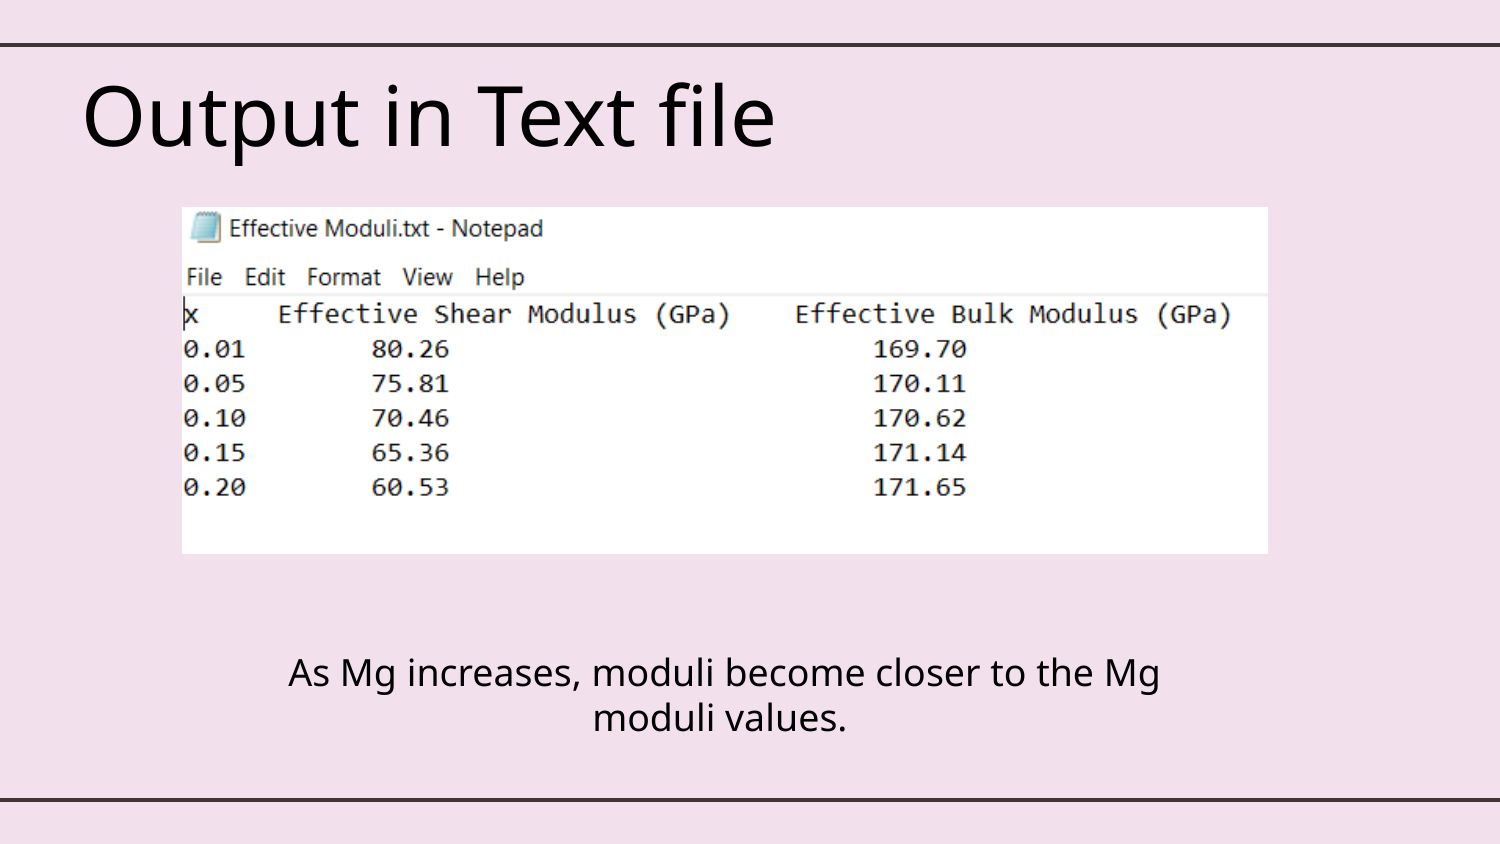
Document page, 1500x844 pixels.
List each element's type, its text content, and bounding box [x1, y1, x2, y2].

text_box As Mg increases, moduli become closer to the Mg moduli values. [261, 641, 1189, 747]
picture [182, 207, 1268, 554]
title Output in Text file [66, 47, 1384, 141]
